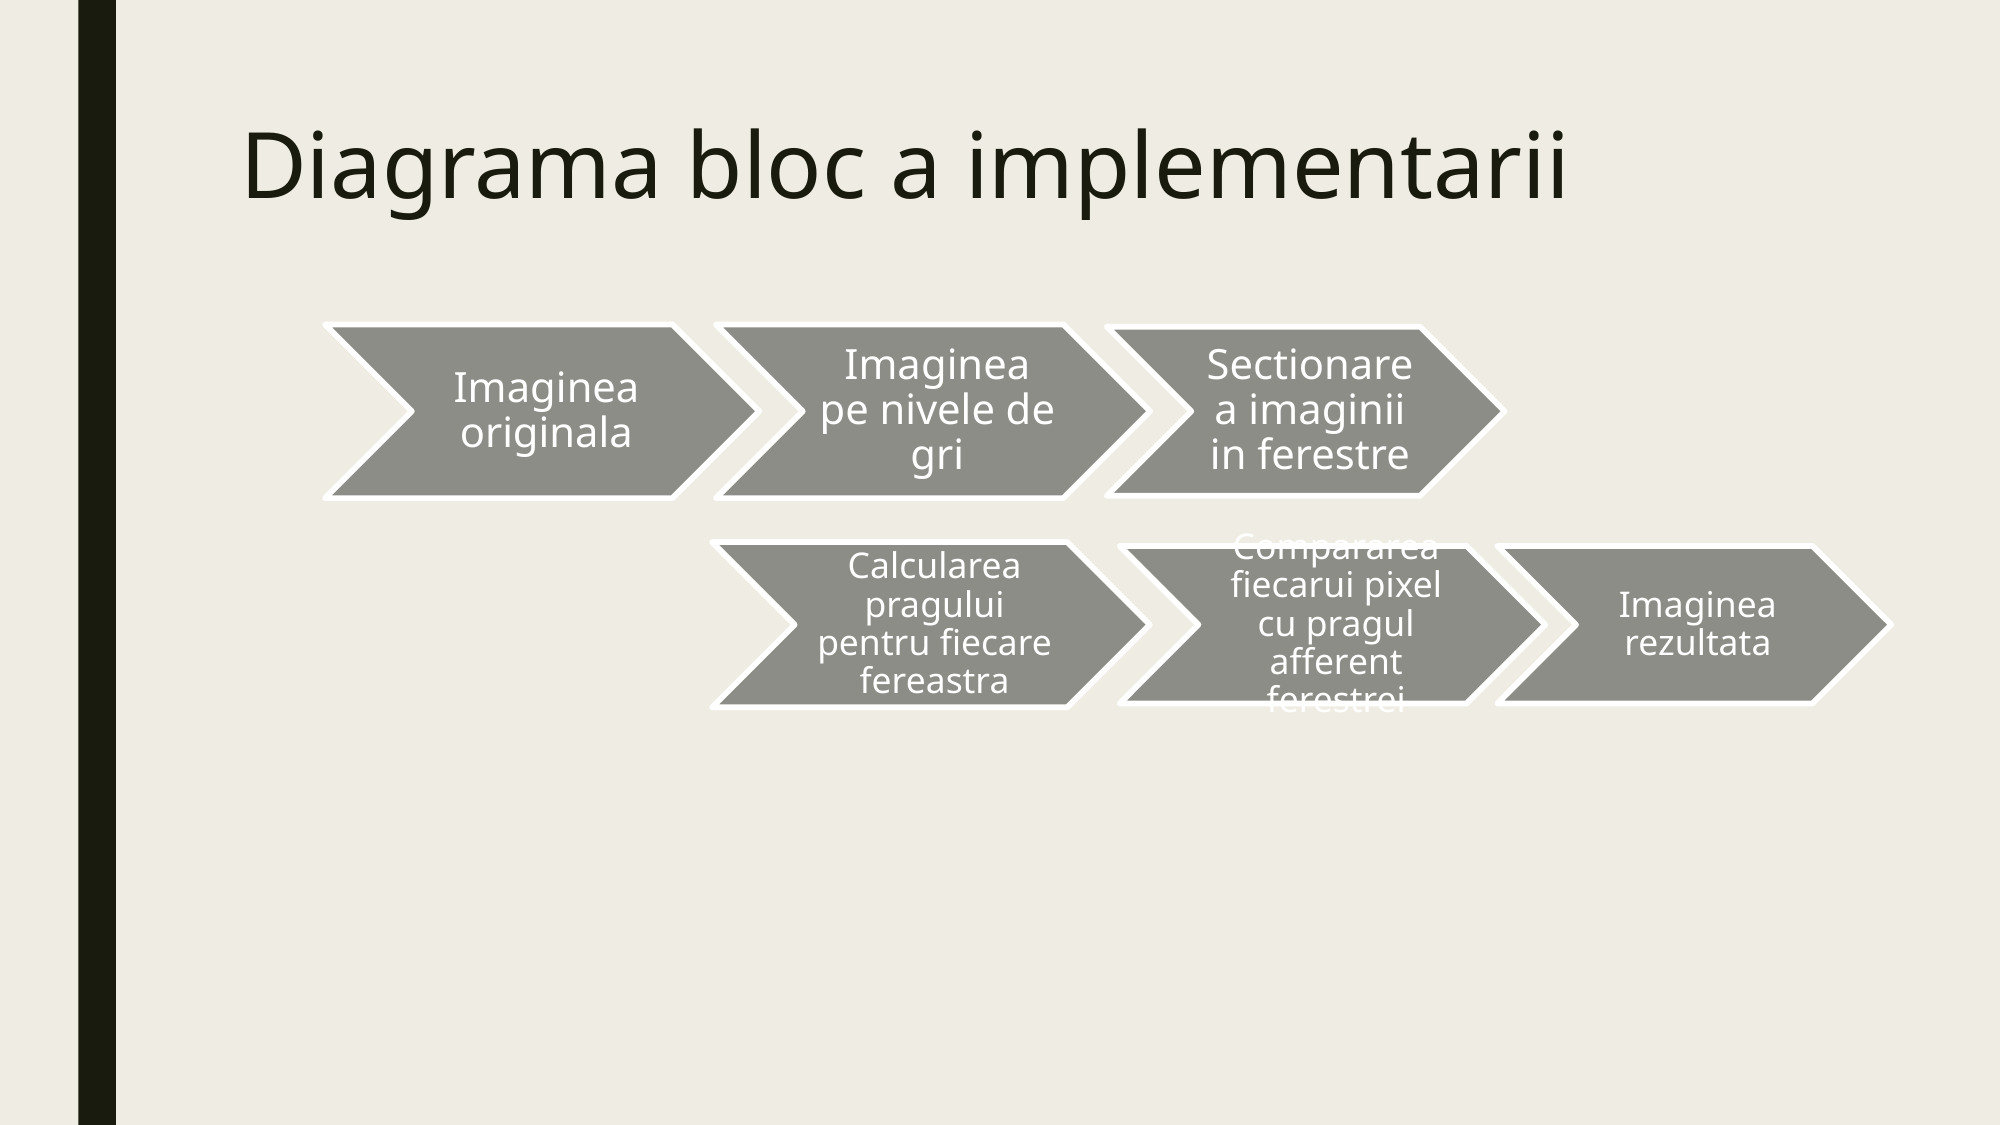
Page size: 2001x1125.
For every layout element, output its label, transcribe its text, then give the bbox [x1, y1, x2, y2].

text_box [324, 234, 1505, 589]
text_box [711, 411, 1892, 839]
title Diagrama bloc a implementarii [225, 112, 1800, 357]
